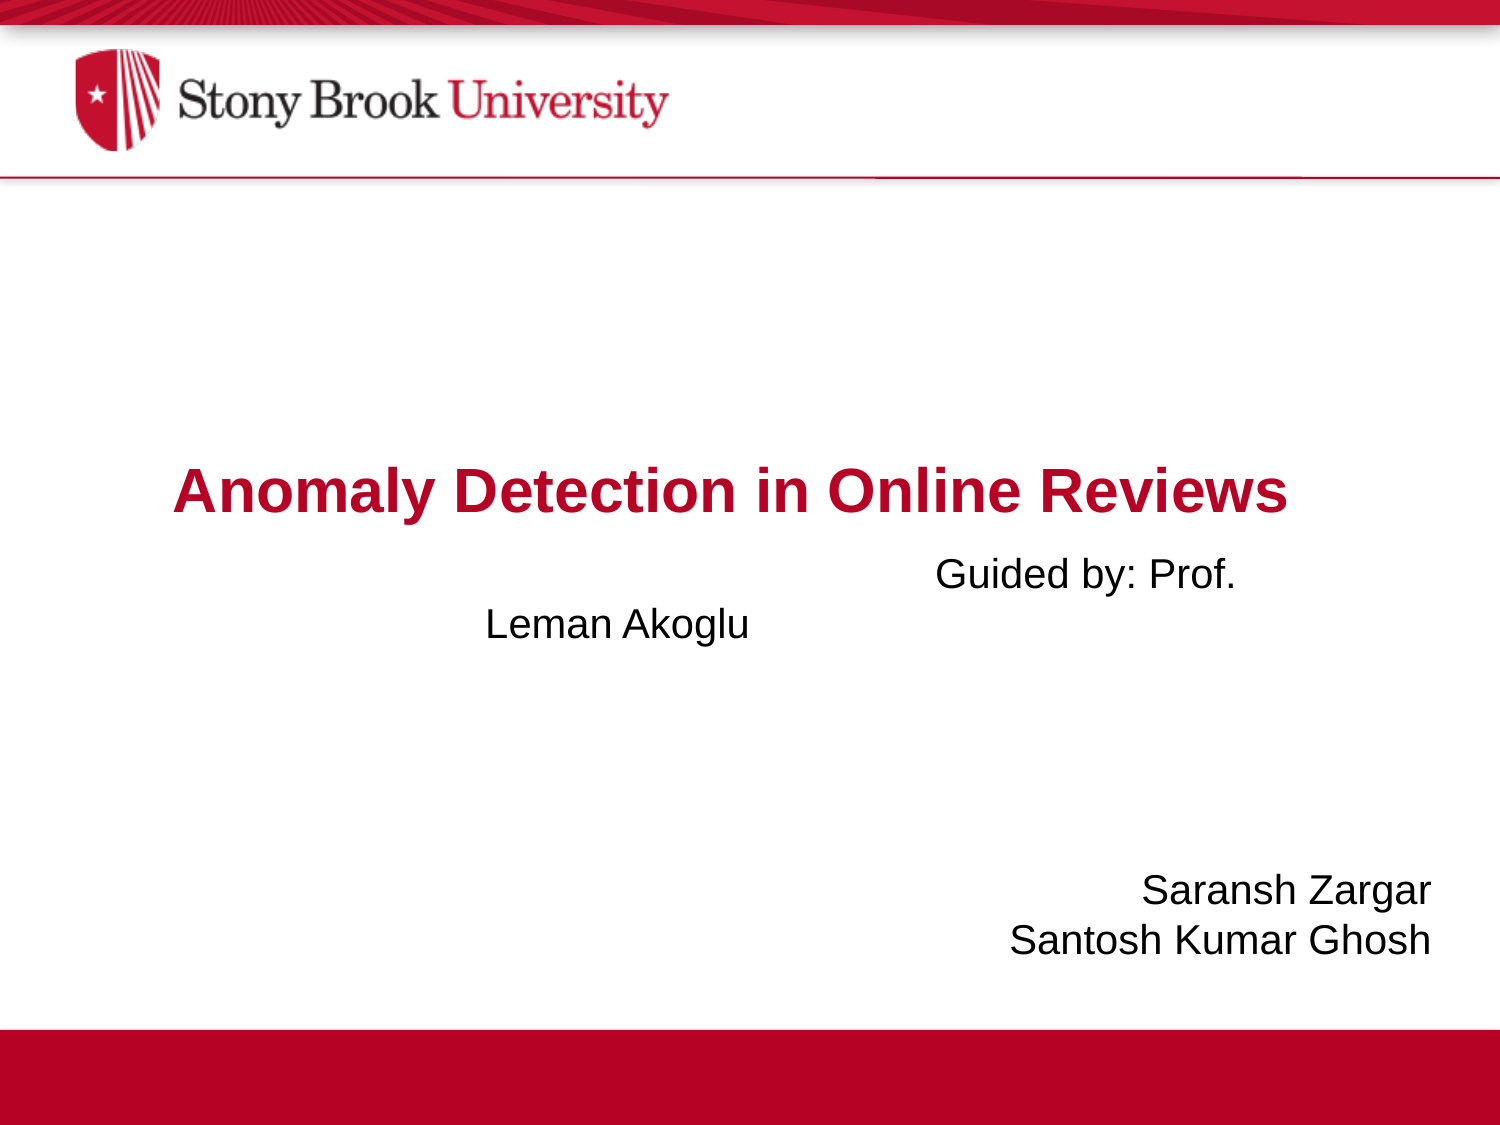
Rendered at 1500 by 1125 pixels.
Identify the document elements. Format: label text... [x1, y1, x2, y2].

text_box Anomaly Detection in Online Reviews [158, 442, 1332, 533]
picture [0, 0, 1500, 25]
text_box Guided by: Prof. Leman Akoglu [470, 539, 1313, 655]
text_box Saransh Zargar Santosh Kumar Ghosh [786, 855, 1447, 971]
